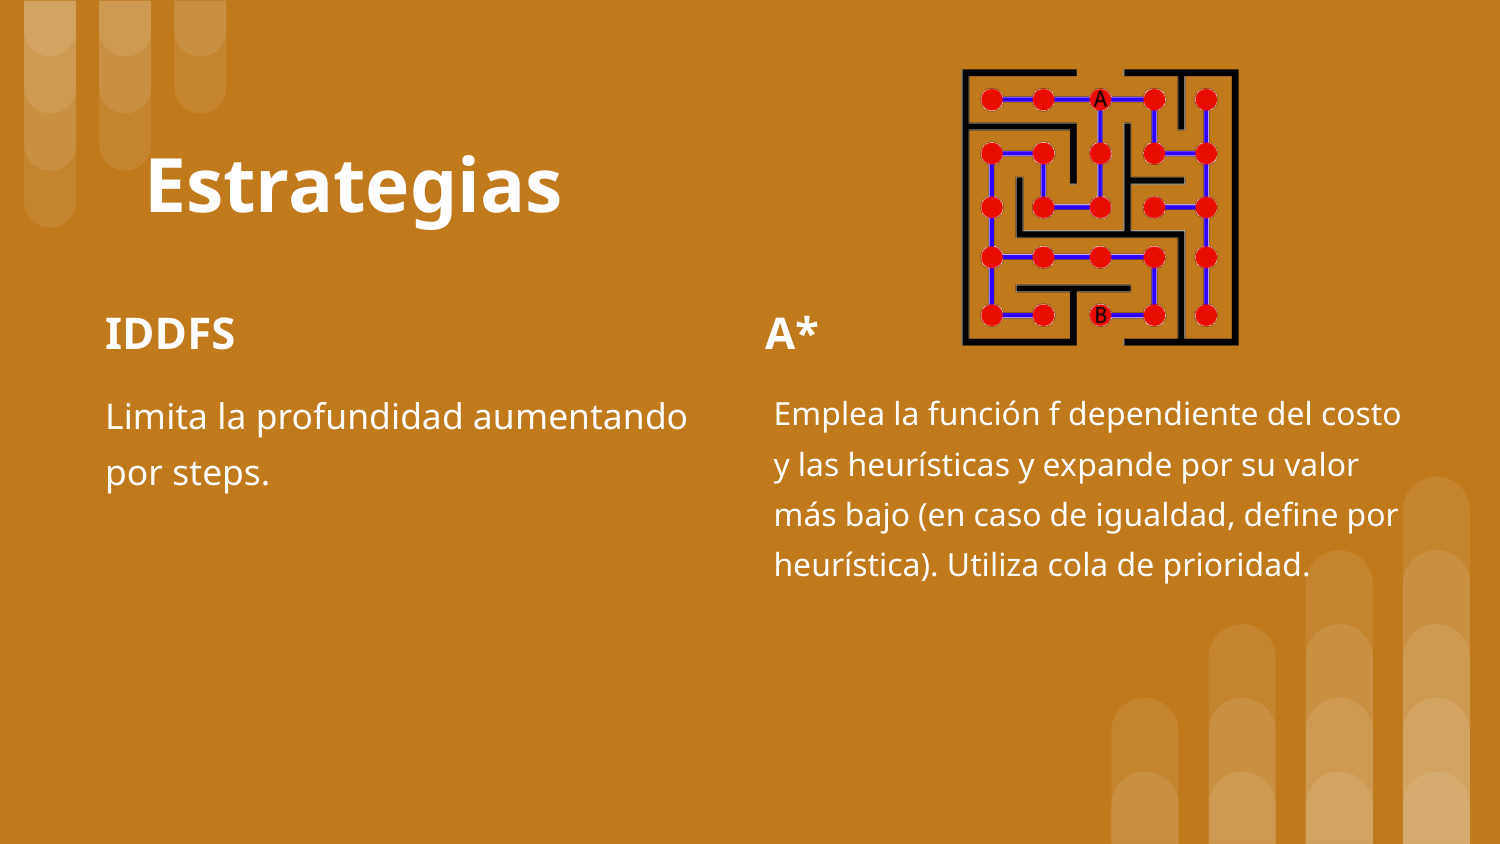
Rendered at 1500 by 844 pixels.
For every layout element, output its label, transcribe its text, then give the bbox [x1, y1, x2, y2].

title Estrategias [129, 29, 1090, 278]
subtitle IDDFS [90, 278, 750, 369]
subtitle A* [750, 278, 1449, 393]
subtitle Emplea la función f dependiente del costo y las heurísticas y expande por su valor más bajo (en caso de igualdad, define por heurística). Utiliza cola de prioridad. [758, 369, 1419, 652]
subtitle Limita la profundidad aumentando por steps. [90, 369, 750, 652]
picture [957, 65, 1241, 349]
